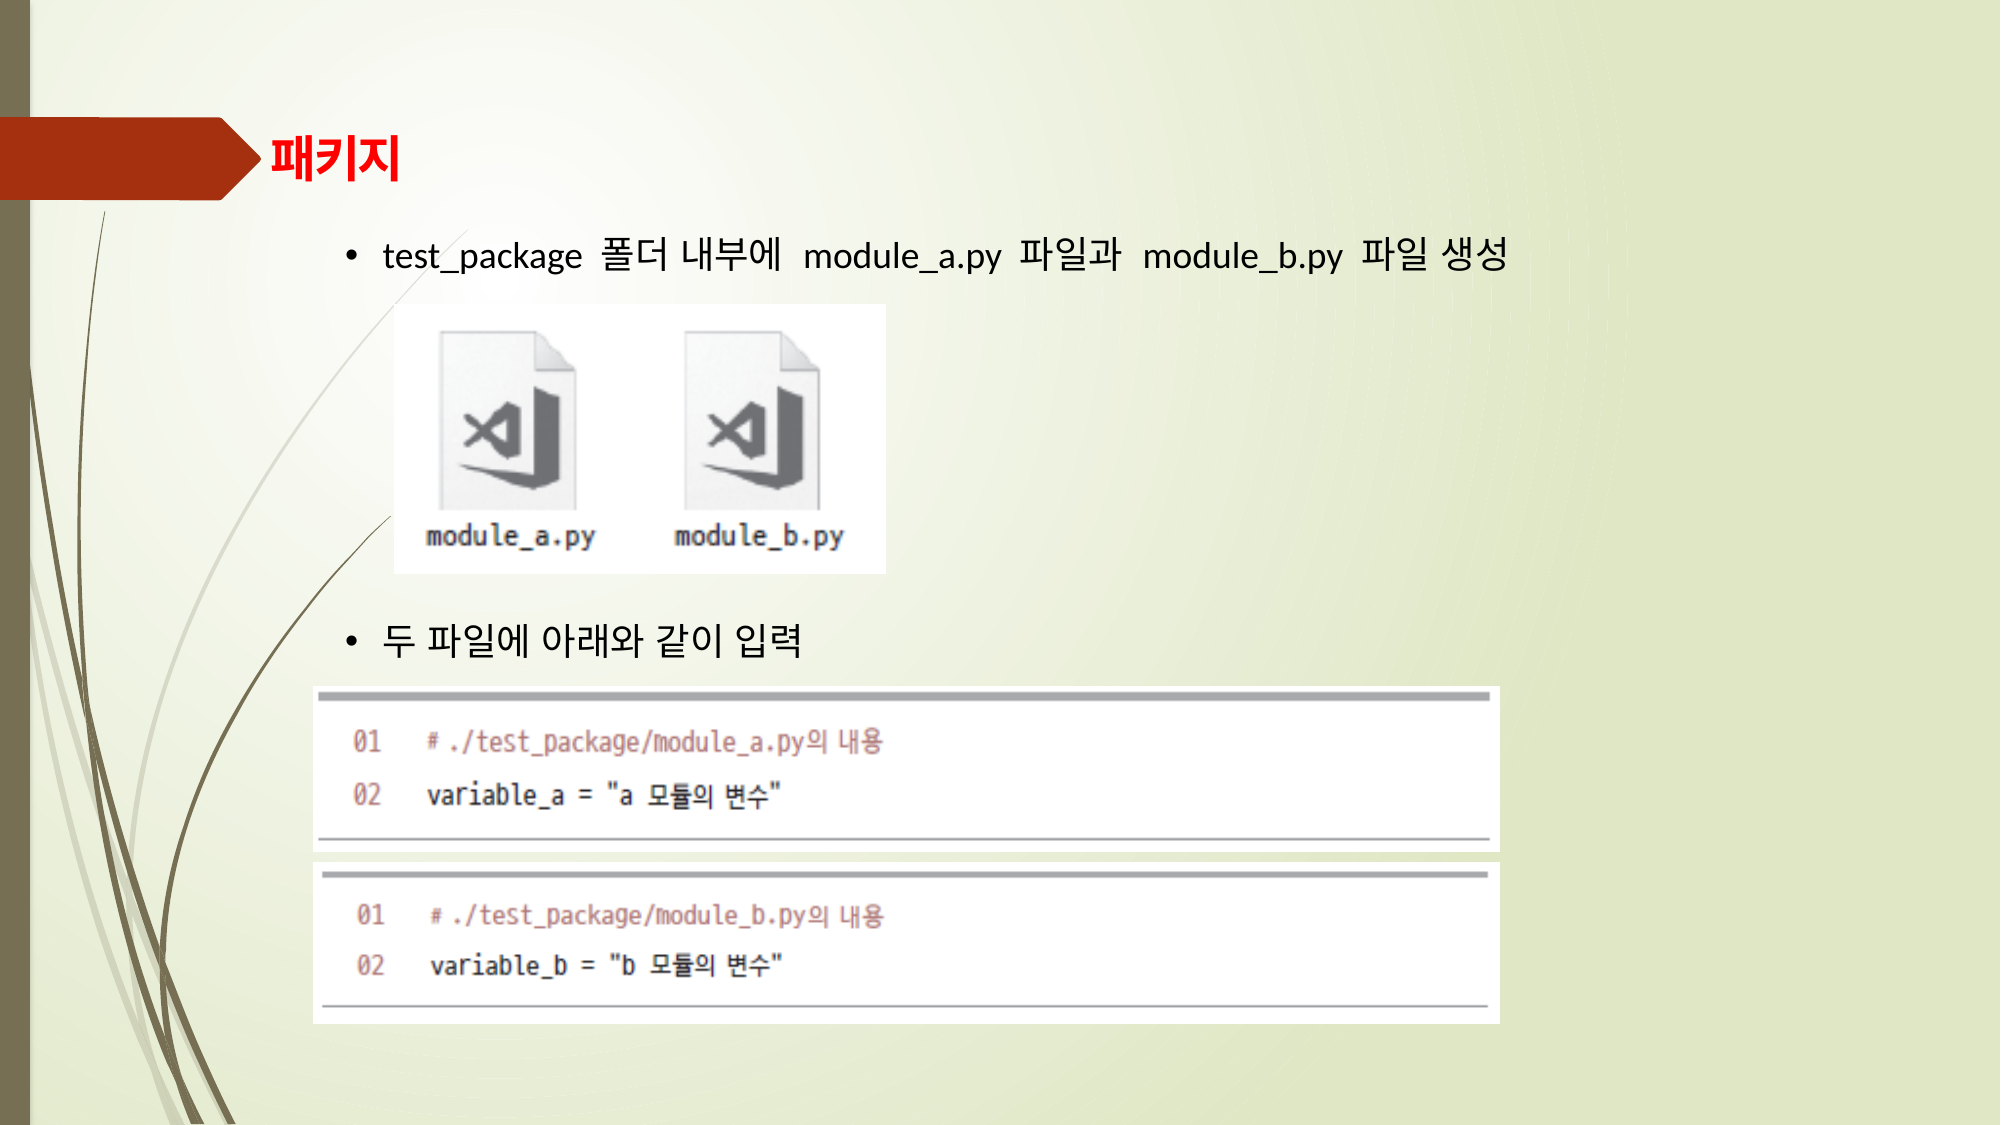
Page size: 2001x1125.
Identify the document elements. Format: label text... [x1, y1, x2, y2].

picture [312, 862, 1500, 1025]
text_box 패키지 [255, 118, 1533, 197]
picture [394, 304, 886, 574]
text_box test_package 폴더 내부에 module_a.py 파일과 module_b.py 파일 생성 두 파일에 아래와 같이 입력 [255, 228, 1549, 1047]
picture [312, 686, 1500, 853]
